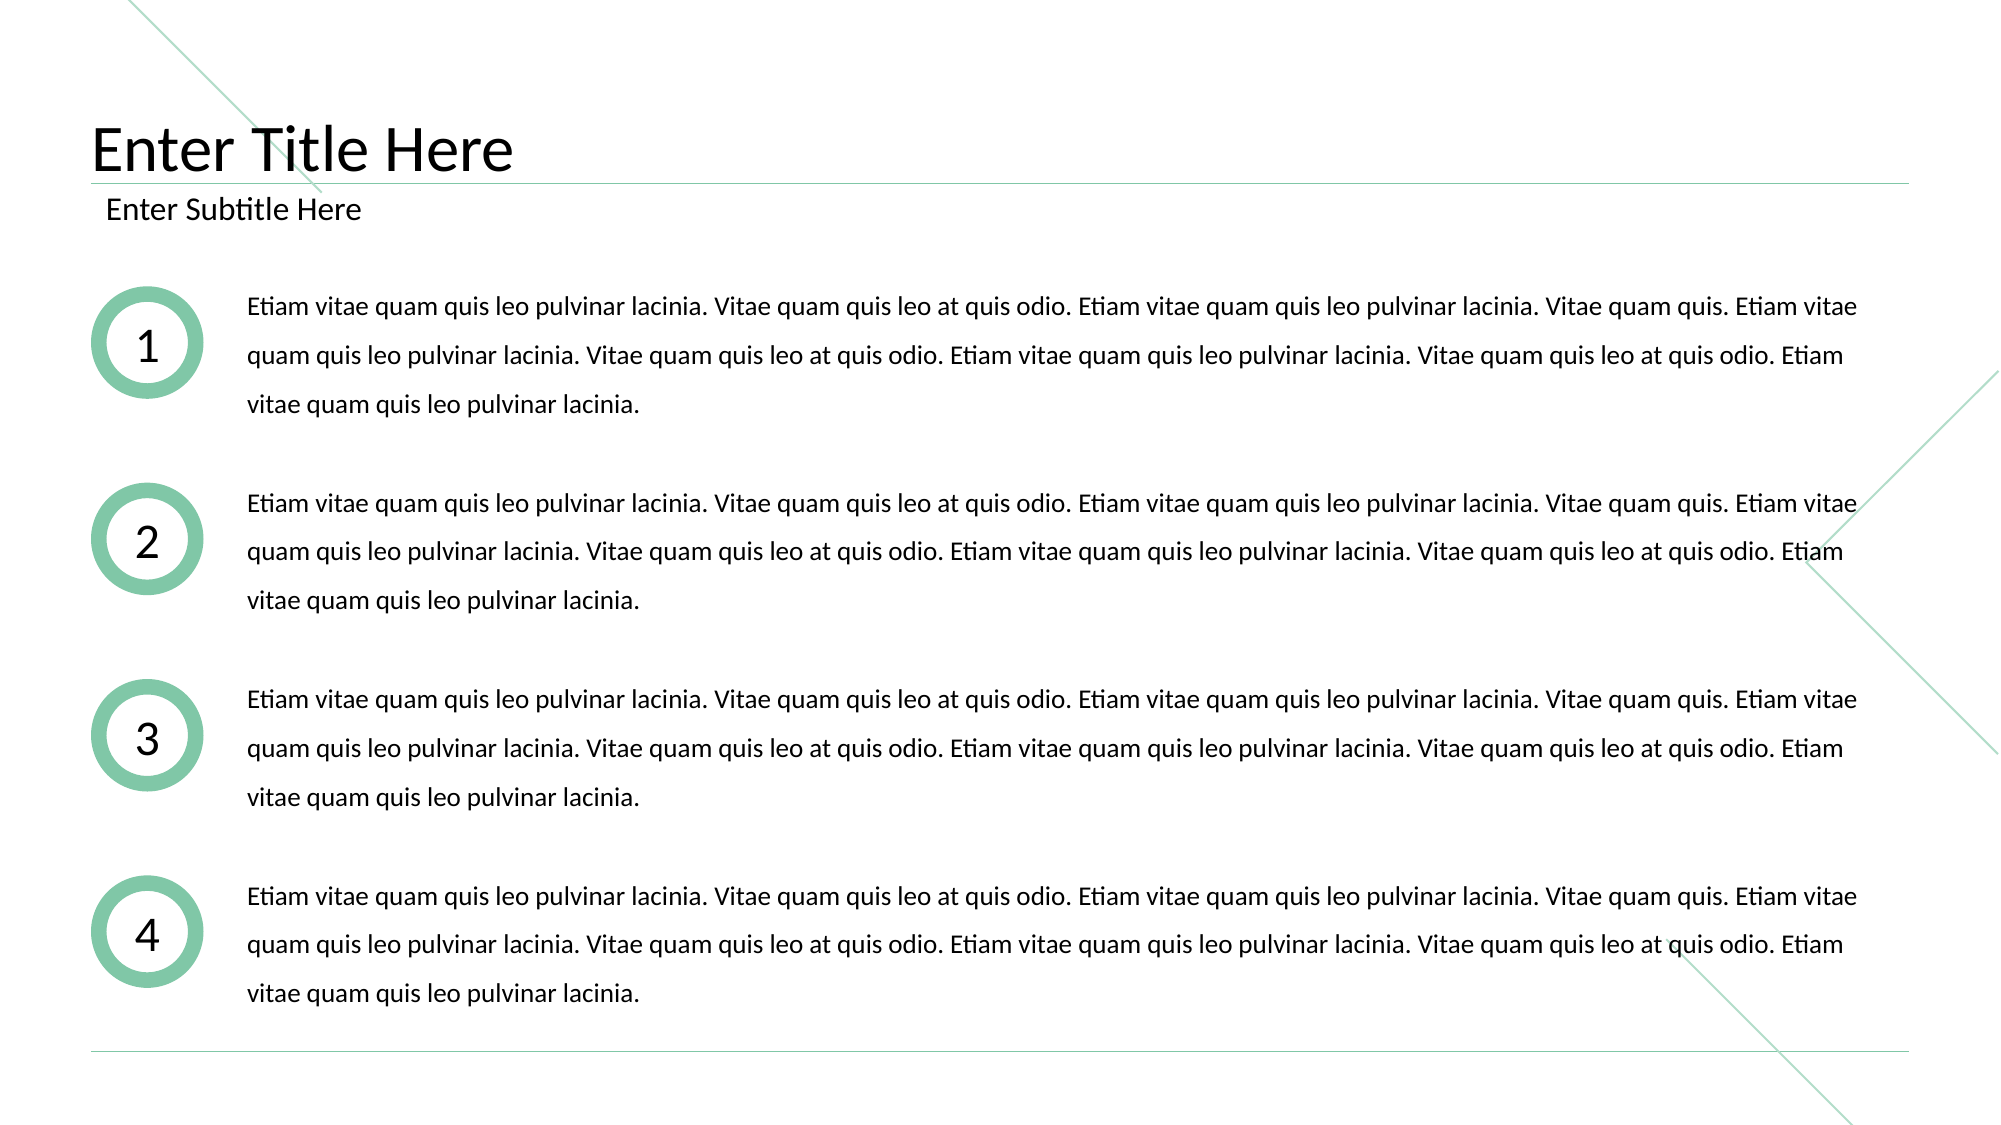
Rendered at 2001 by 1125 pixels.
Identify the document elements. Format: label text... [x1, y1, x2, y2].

text_box Etiam vitae quam quis leo pulvinar lacinia. Vitae quam quis leo at quis odio. Etiam vitae quam quis leo pulvinar lacinia. Vitae quam quis. Etiam vitae quam quis leo pulvinar lacinia. Vitae quam quis leo at quis odio. Etiam vitae quam quis leo pulvinar lacinia. Vitae quam quis leo at quis odio. Etiam vitae quam quis leo pulvinar lacinia. [232, 854, 1909, 1016]
text_box Etiam vitae quam quis leo pulvinar lacinia. Vitae quam quis leo at quis odio. Etiam vitae quam quis leo pulvinar lacinia. Vitae quam quis. Etiam vitae quam quis leo pulvinar lacinia. Vitae quam quis leo at quis odio. Etiam vitae quam quis leo pulvinar lacinia. Vitae quam quis leo at quis odio. Etiam vitae quam quis leo pulvinar lacinia. [232, 265, 1909, 426]
text_box Etiam vitae quam quis leo pulvinar lacinia. Vitae quam quis leo at quis odio. Etiam vitae quam quis leo pulvinar lacinia. Vitae quam quis. Etiam vitae quam quis leo pulvinar lacinia. Vitae quam quis leo at quis odio. Etiam vitae quam quis leo pulvinar lacinia. Vitae quam quis leo at quis odio. Etiam vitae quam quis leo pulvinar lacinia. [232, 461, 1909, 623]
text_box Etiam vitae quam quis leo pulvinar lacinia. Vitae quam quis leo at quis odio. Etiam vitae quam quis leo pulvinar lacinia. Vitae quam quis. Etiam vitae quam quis leo pulvinar lacinia. Vitae quam quis leo at quis odio. Etiam vitae quam quis leo pulvinar lacinia. Vitae quam quis leo at quis odio. Etiam vitae quam quis leo pulvinar lacinia. [232, 657, 1909, 819]
text_box 2 [89, 481, 205, 597]
title Enter Title Here [91, 65, 1909, 184]
list Enter Subtitle Here [91, 184, 1909, 236]
text_box 1 [89, 285, 205, 400]
text_box 3 [89, 677, 205, 793]
text_box 4 [89, 874, 205, 989]
